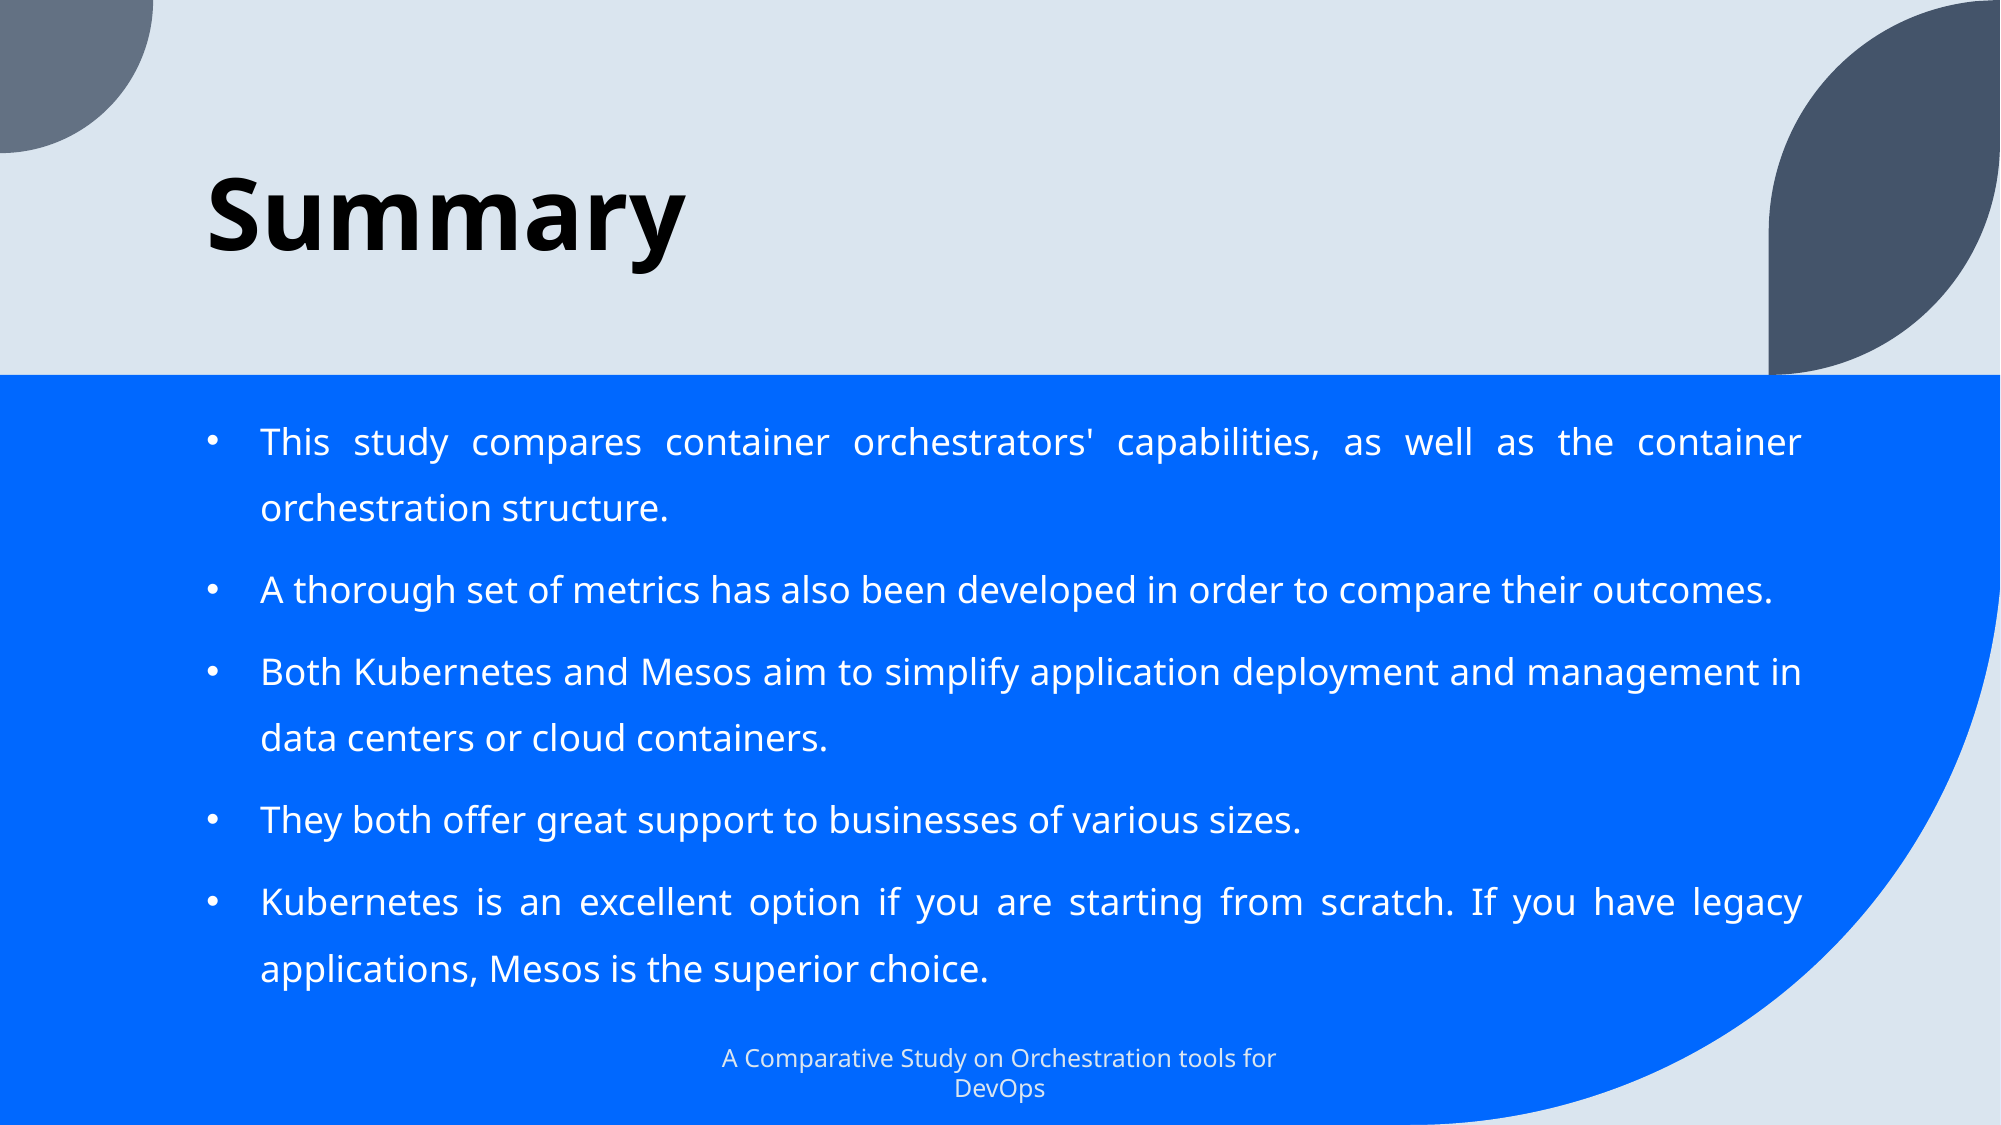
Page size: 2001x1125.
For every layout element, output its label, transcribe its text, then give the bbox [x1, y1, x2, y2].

title Summary [191, 62, 1796, 280]
footer A Comparative Study on Orchestration tools for DevOps [662, 1042, 1338, 1103]
list This study compares container orchestrators' capabilities, as well as the container orchestration structure. A thorough set of metrics has also been developed in order to compare their outcomes. Both Kubernetes and Mesos aim to simplify application deployment and management in data centers or cloud containers. They both offer great support to businesses of various sizes. Kubernetes is an excellent option if you are starting from scratch. If you have legacy applications, Mesos is the superior choice. [191, 388, 1821, 1043]
